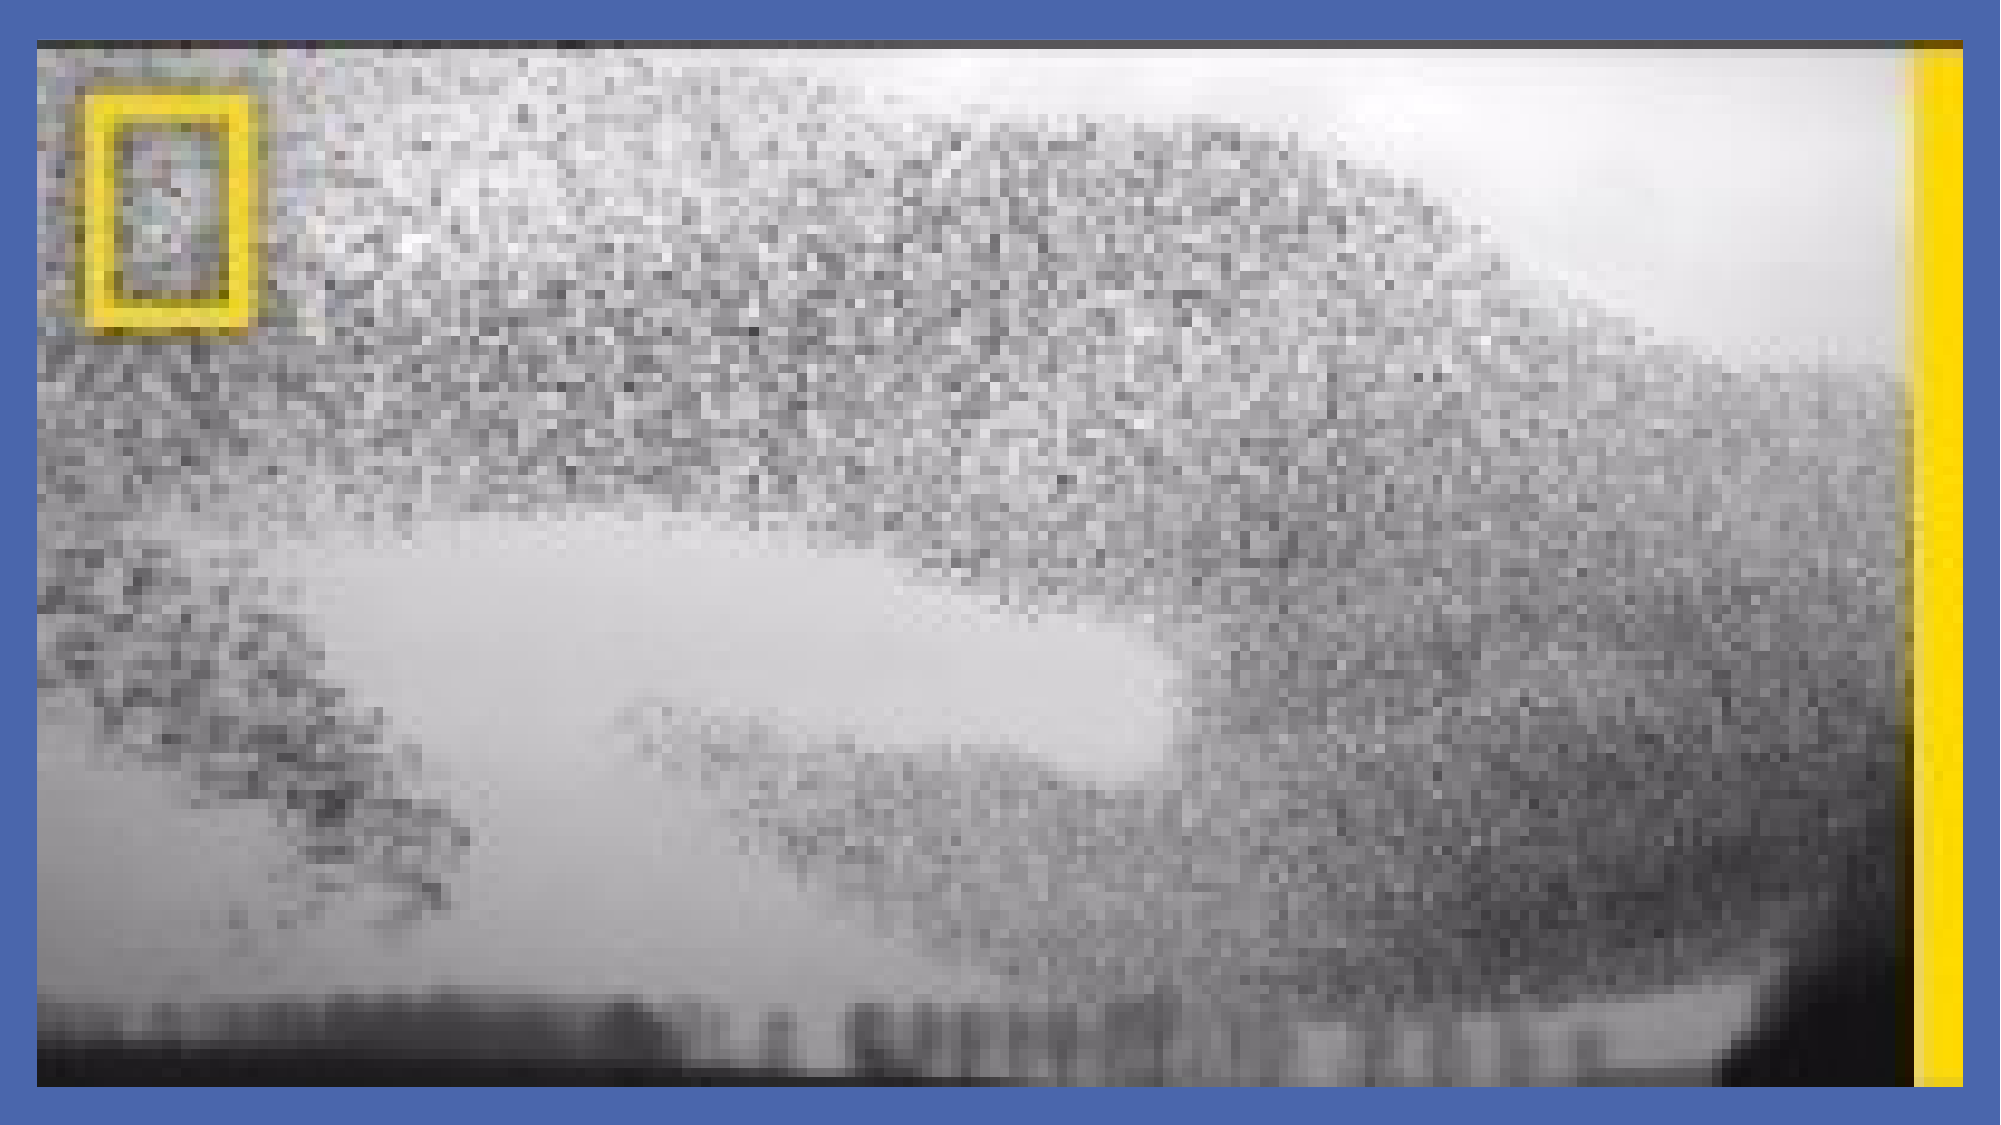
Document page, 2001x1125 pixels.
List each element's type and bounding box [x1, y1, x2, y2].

text_box [36, 39, 1964, 1088]
